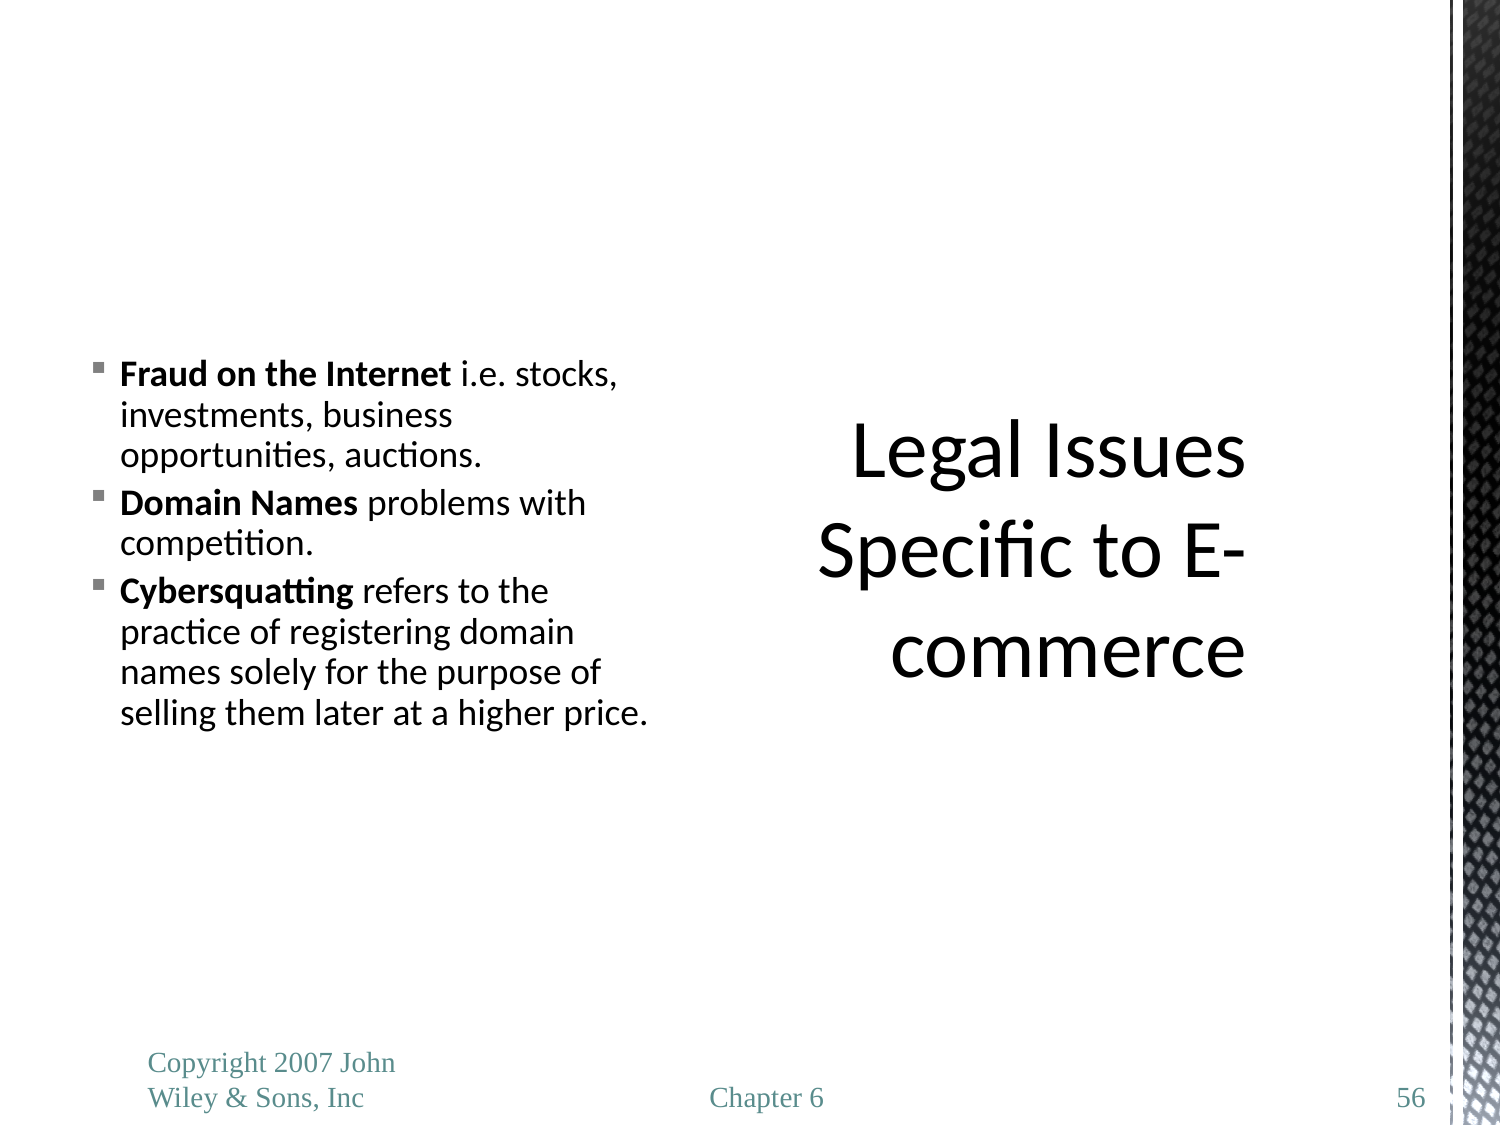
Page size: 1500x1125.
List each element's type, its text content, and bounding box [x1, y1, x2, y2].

text_box Chapter 6 [513, 1046, 1021, 1121]
title Legal Issues Specific to E-commerce [800, 75, 1263, 1013]
text_box 56 [1080, 1046, 1441, 1121]
text_box Copyright 2007 John Wiley & Sons, Inc [132, 1045, 446, 1121]
picture [1447, 0, 1500, 1125]
list Fraud on the Internet i.e. stocks, investments, business opportunities, auctions. Domain Names problems with competition. Cybersquatting refers to the practice of registering domain names solely for the purpose of selling them later at a higher price. [75, 75, 675, 1013]
